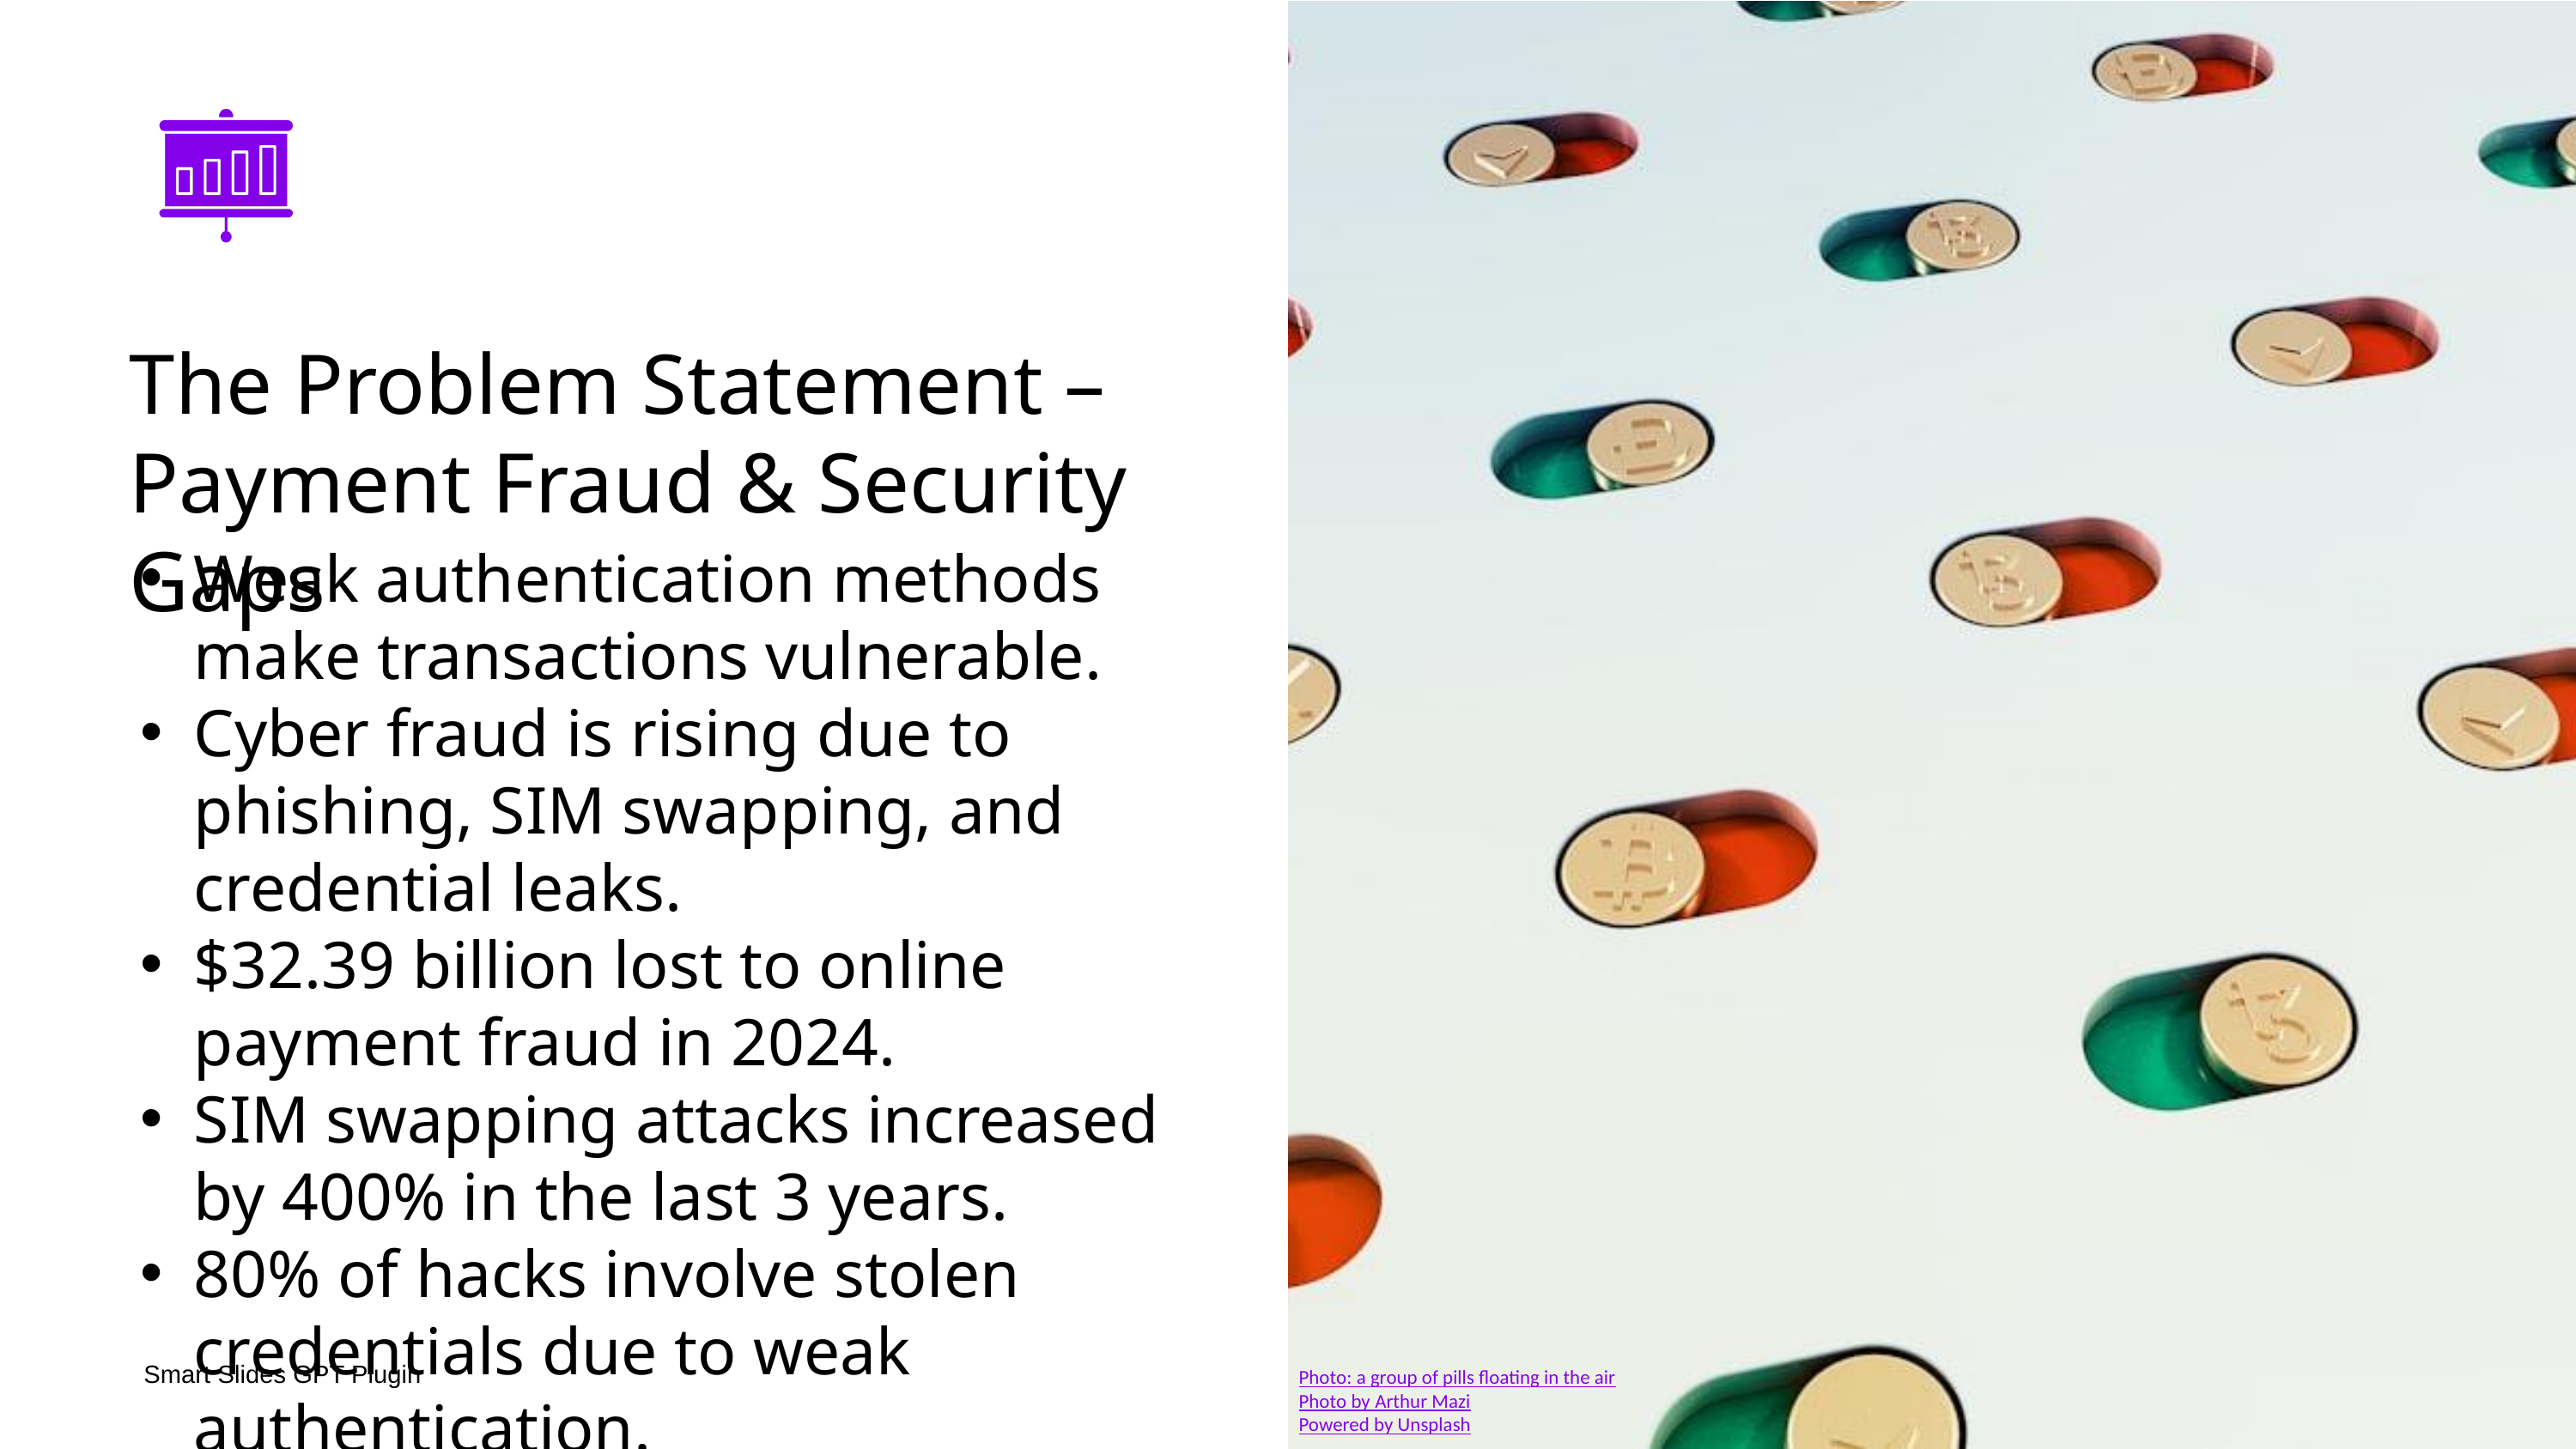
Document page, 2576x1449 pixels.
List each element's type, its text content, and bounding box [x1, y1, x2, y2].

list Weak authentication methods make transactions vulnerable. Cyber fraud is rising due to phishing, SIM swapping, and credential leaks. $32.39 billion lost to online payment fraud in 2024. SIM swapping attacks increased by 400% in the last 3 years. 80% of hacks involve stolen credentials due to weak authentication. [129, 525, 1190, 1352]
title The Problem Statement – Payment Fraud & Security Gaps [129, 318, 1190, 525]
picture [1287, 0, 2576, 1449]
picture [129, 89, 323, 284]
